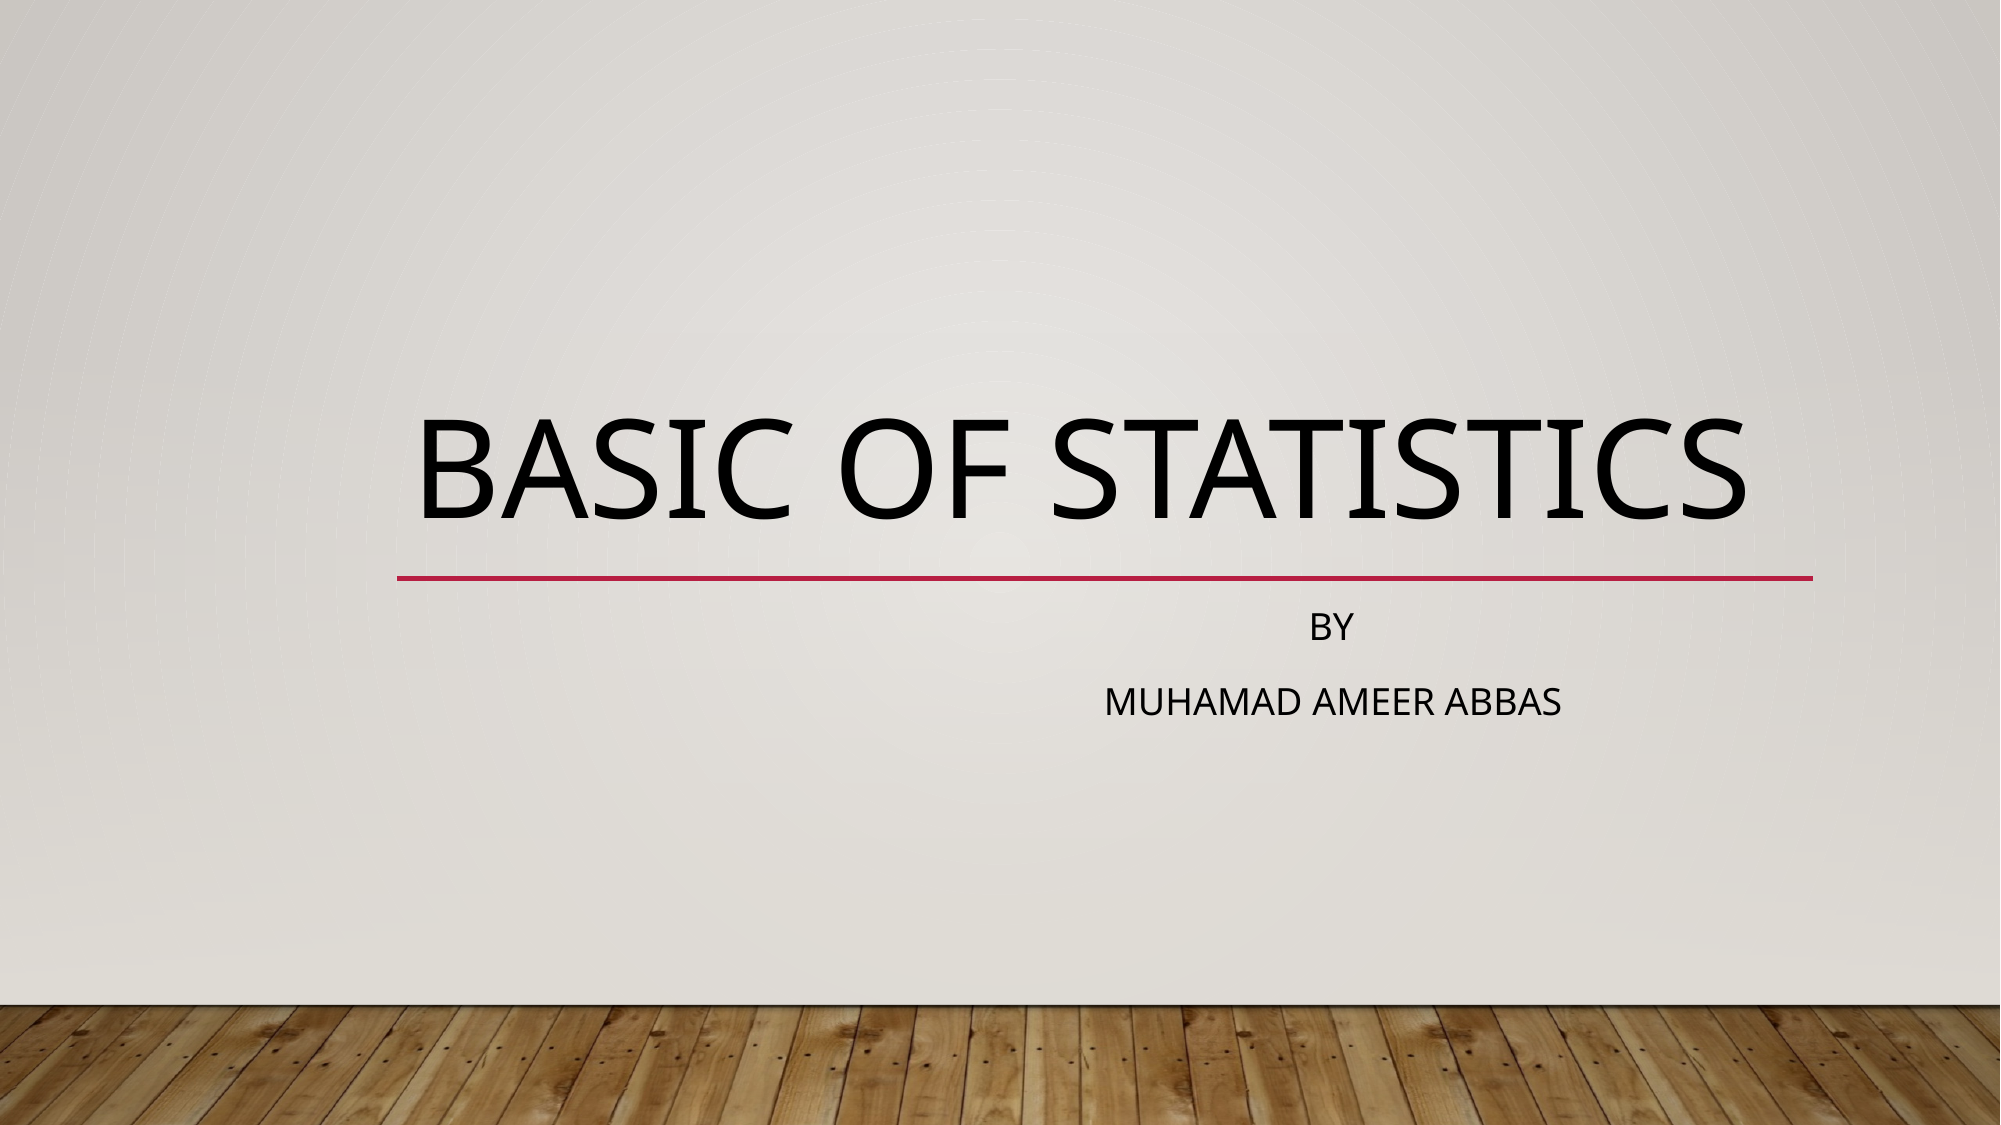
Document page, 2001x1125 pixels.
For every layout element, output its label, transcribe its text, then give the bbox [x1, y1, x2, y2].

subtitle BY Muhamad Ameer Abbas [396, 579, 1814, 740]
title BASIC OF Statistics [396, 131, 1814, 549]
picture [0, 1005, 2000, 1125]
